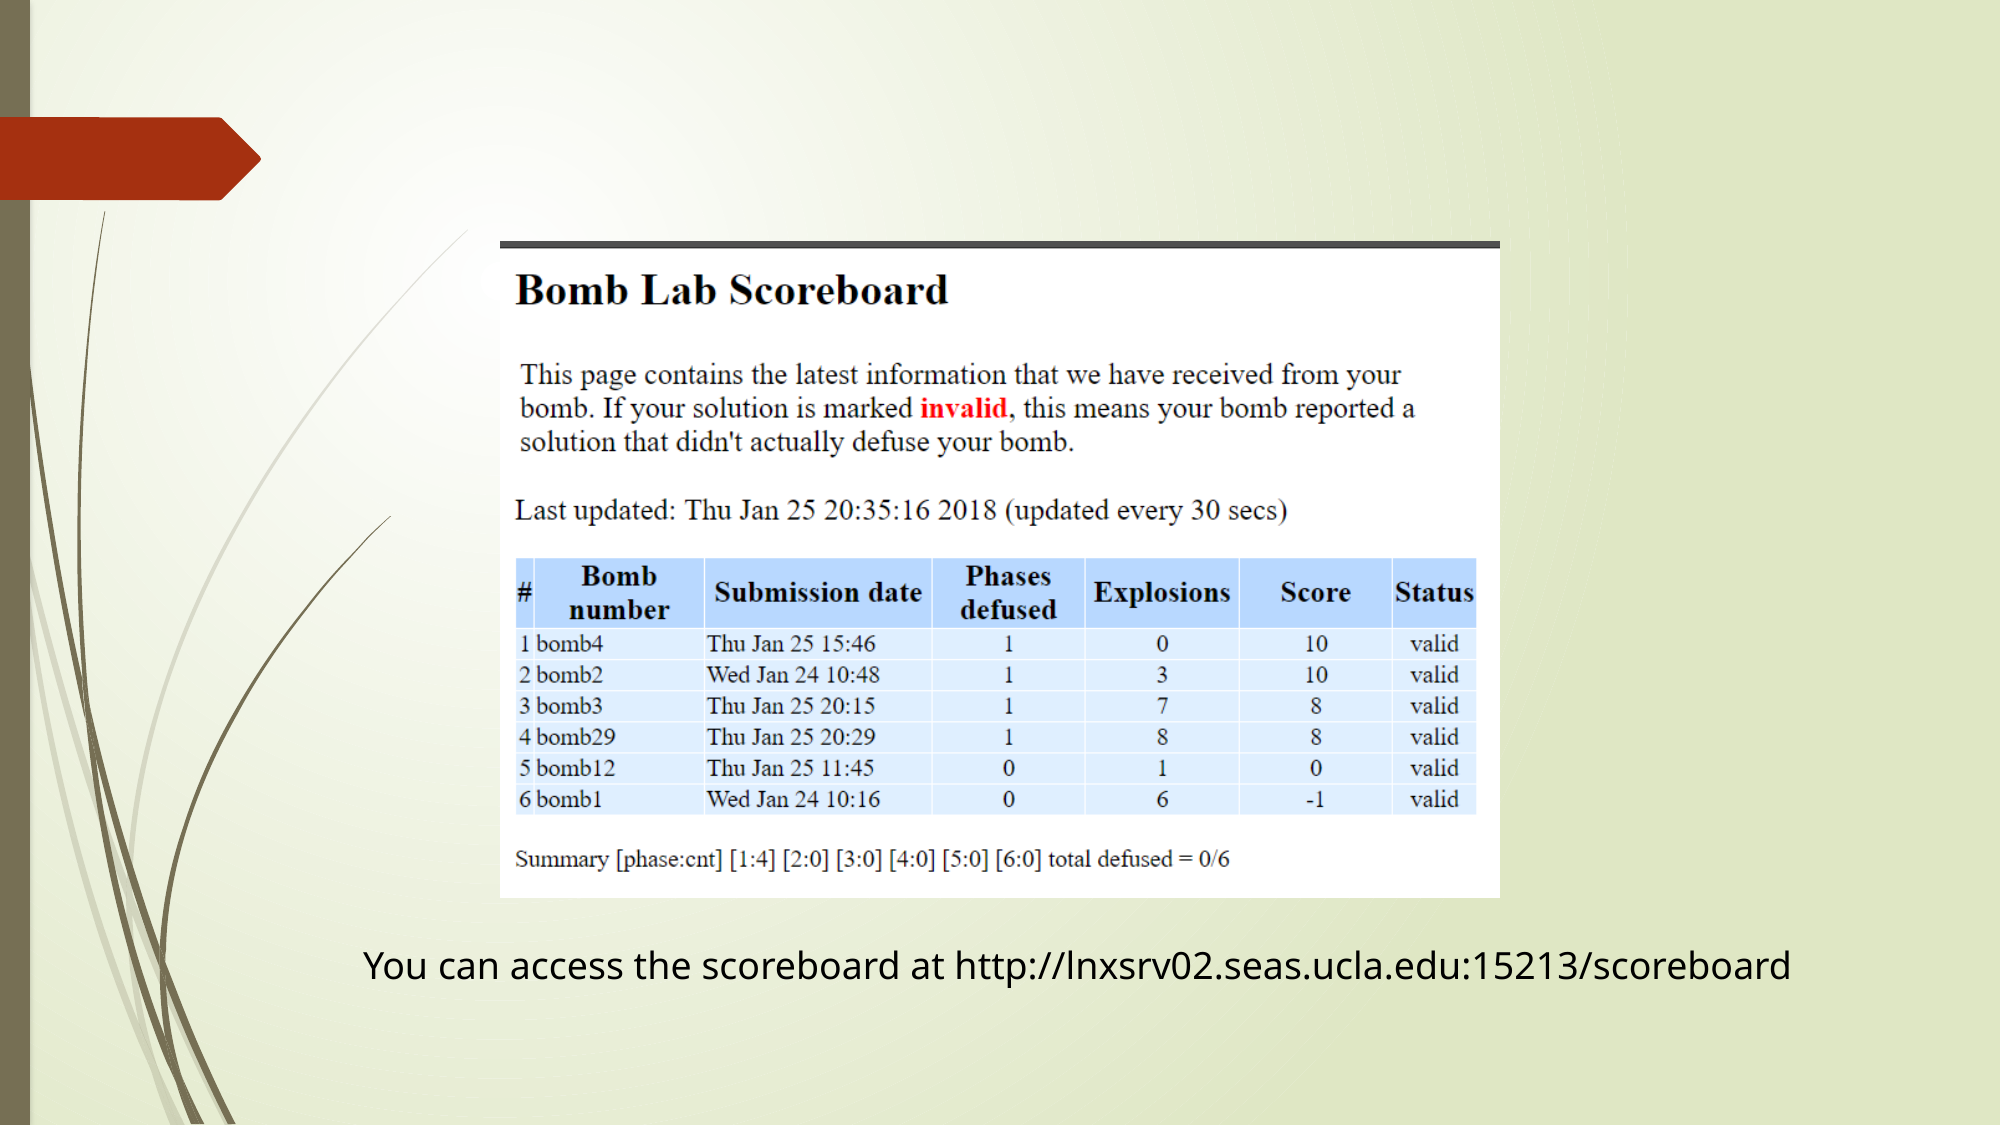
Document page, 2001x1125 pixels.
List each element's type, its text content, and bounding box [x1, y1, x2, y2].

text_box You can access the scoreboard at http://lnxsrv02.seas.ucla.edu:15213/scoreboard [348, 934, 1809, 995]
picture [499, 241, 1500, 899]
